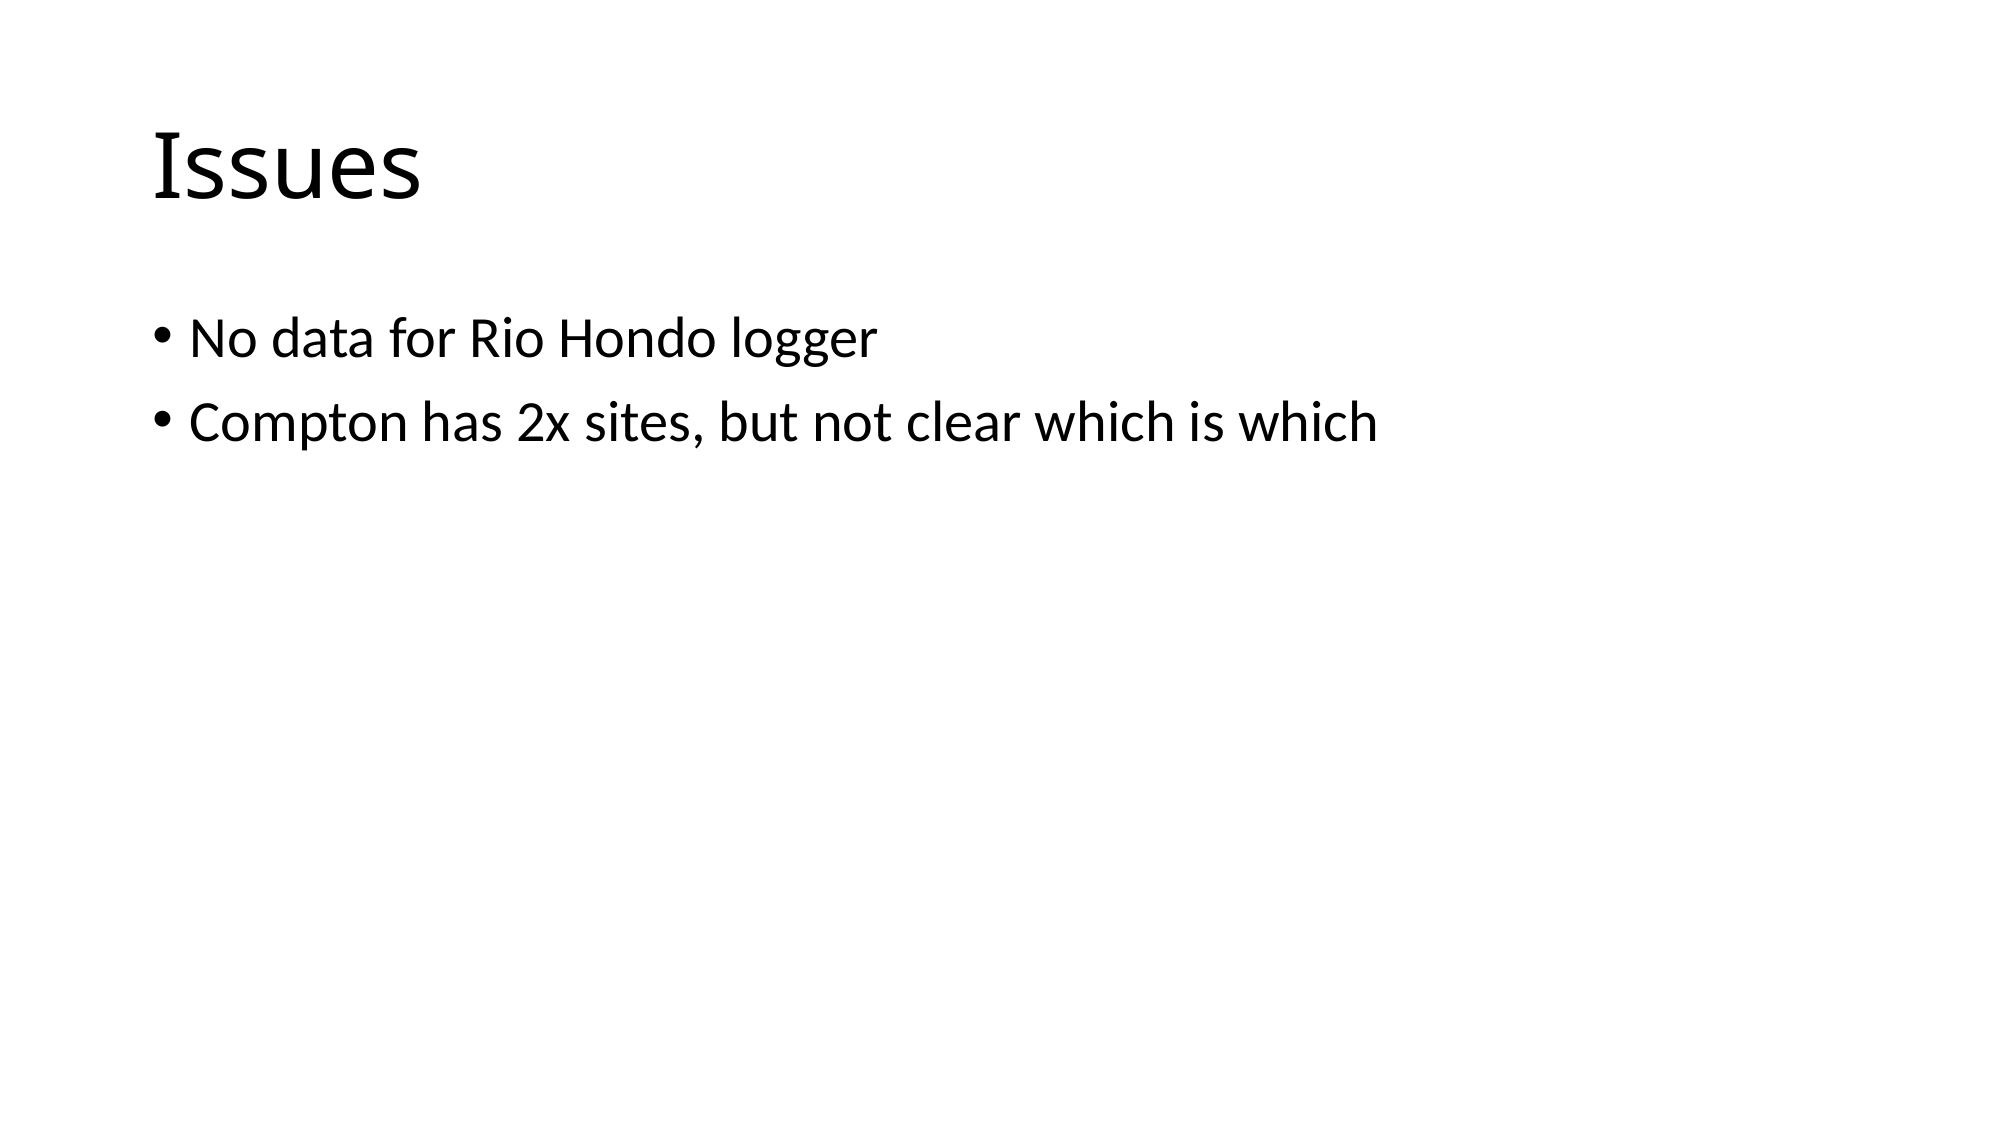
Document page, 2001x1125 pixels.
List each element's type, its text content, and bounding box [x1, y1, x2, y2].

list No data for Rio Hondo logger Compton has 2x sites, but not clear which is which [137, 299, 1863, 1014]
title Issues [137, 59, 1863, 278]
